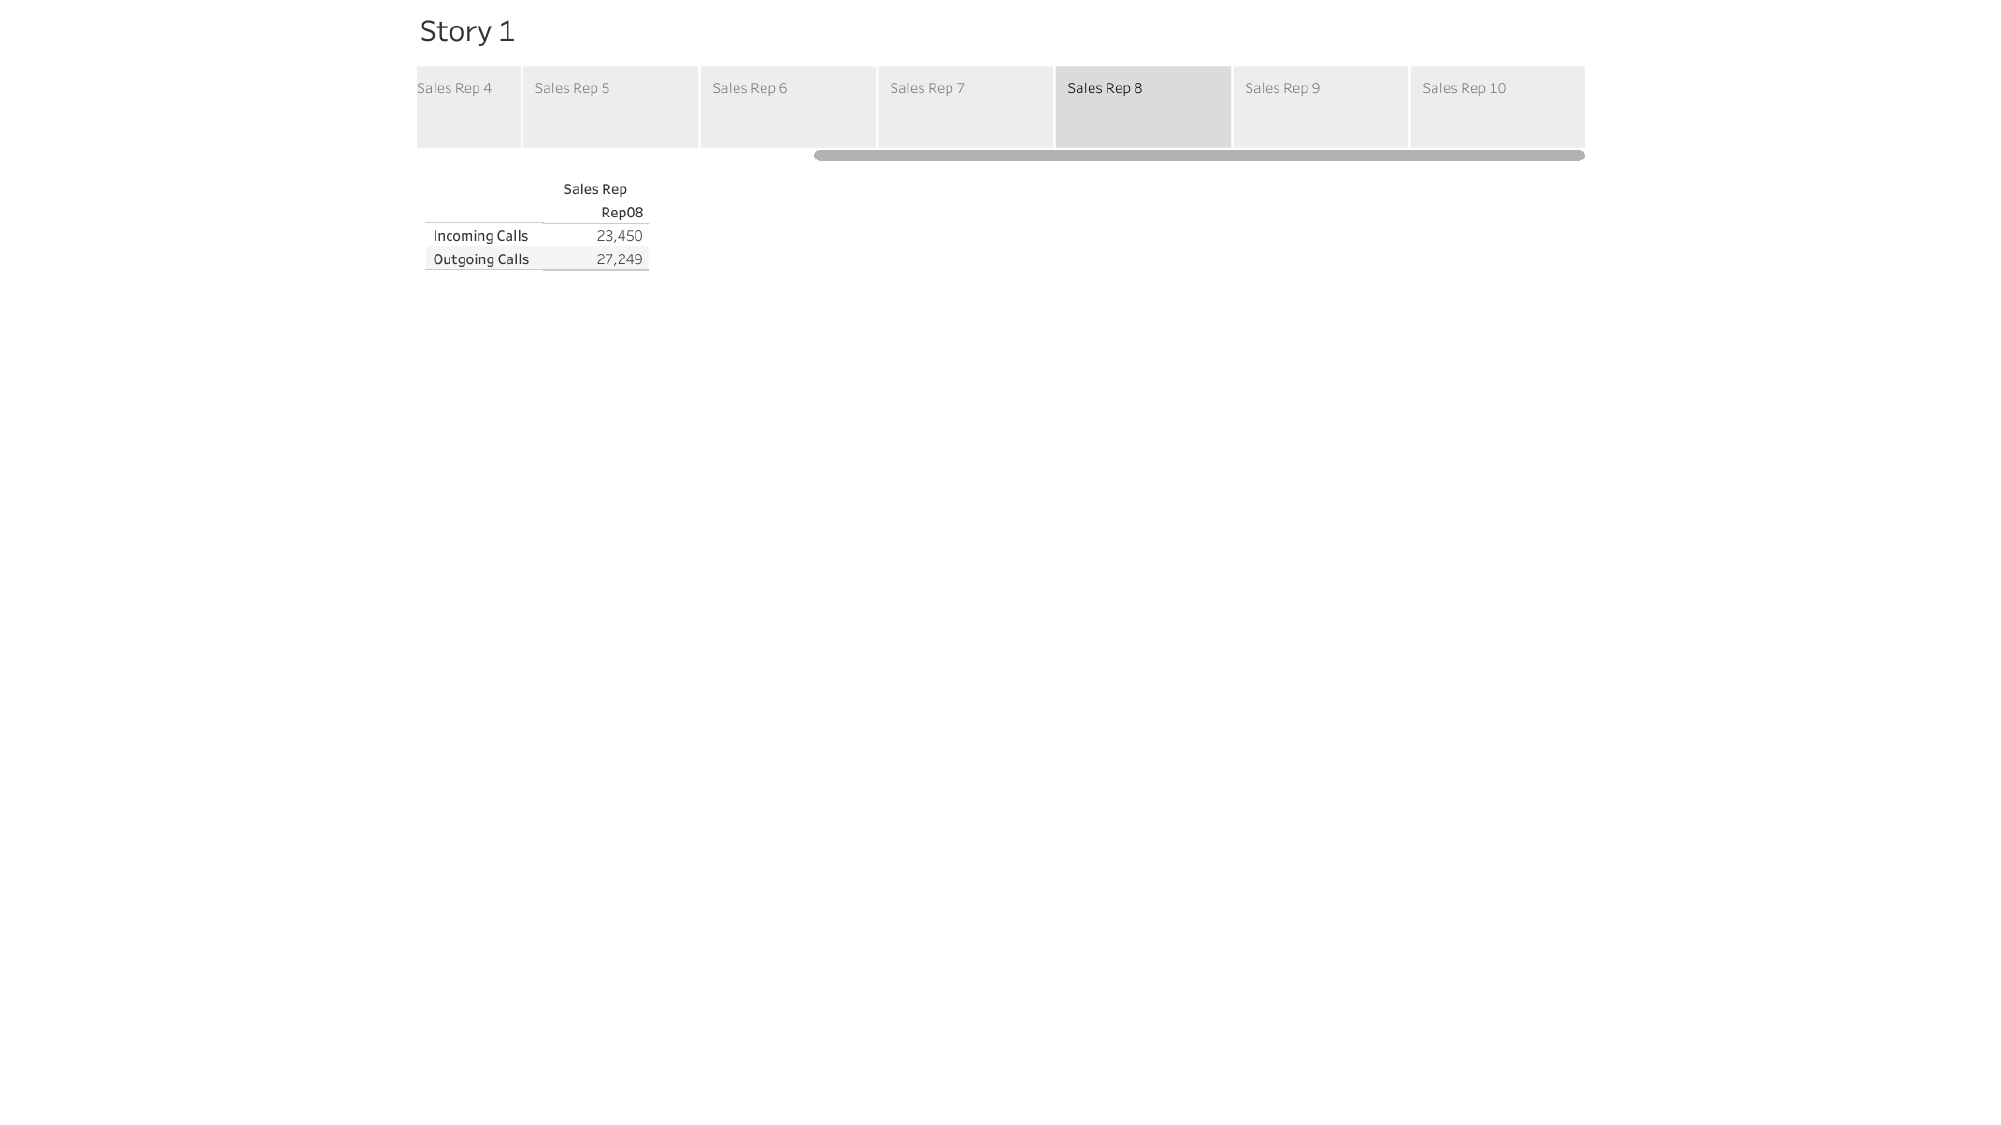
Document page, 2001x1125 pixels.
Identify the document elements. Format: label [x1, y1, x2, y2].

picture [407, 0, 1593, 1125]
